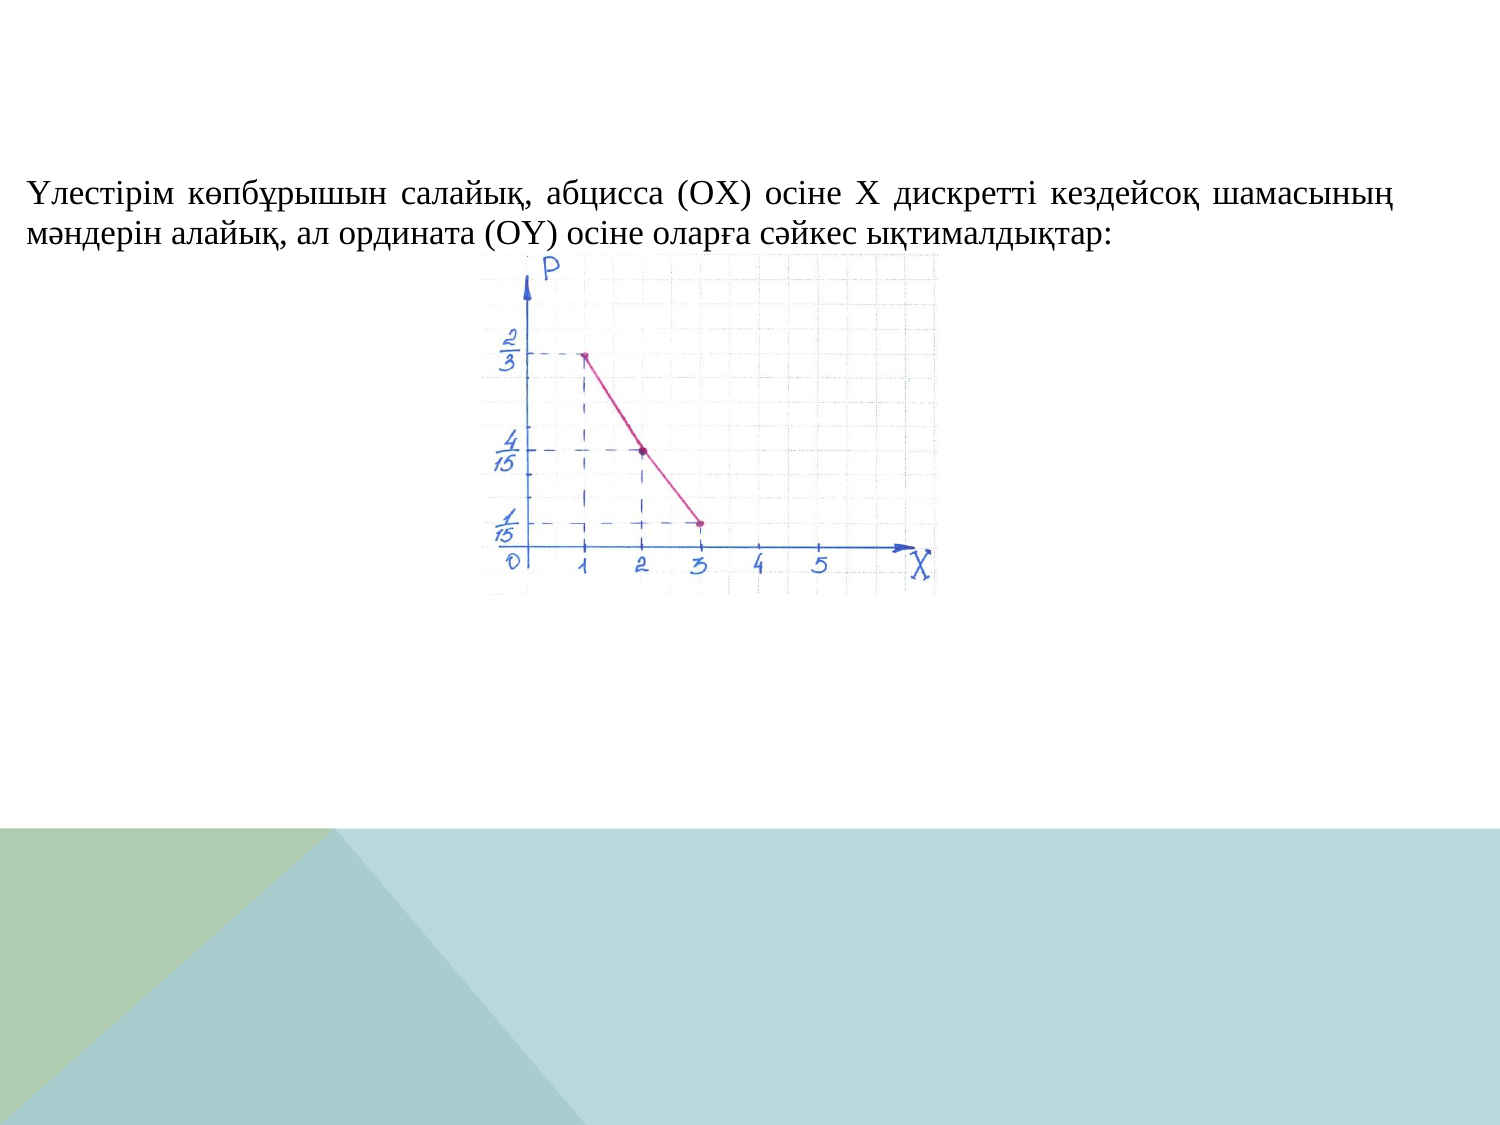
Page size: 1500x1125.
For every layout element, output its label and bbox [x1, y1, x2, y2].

list [0, 172, 1482, 634]
